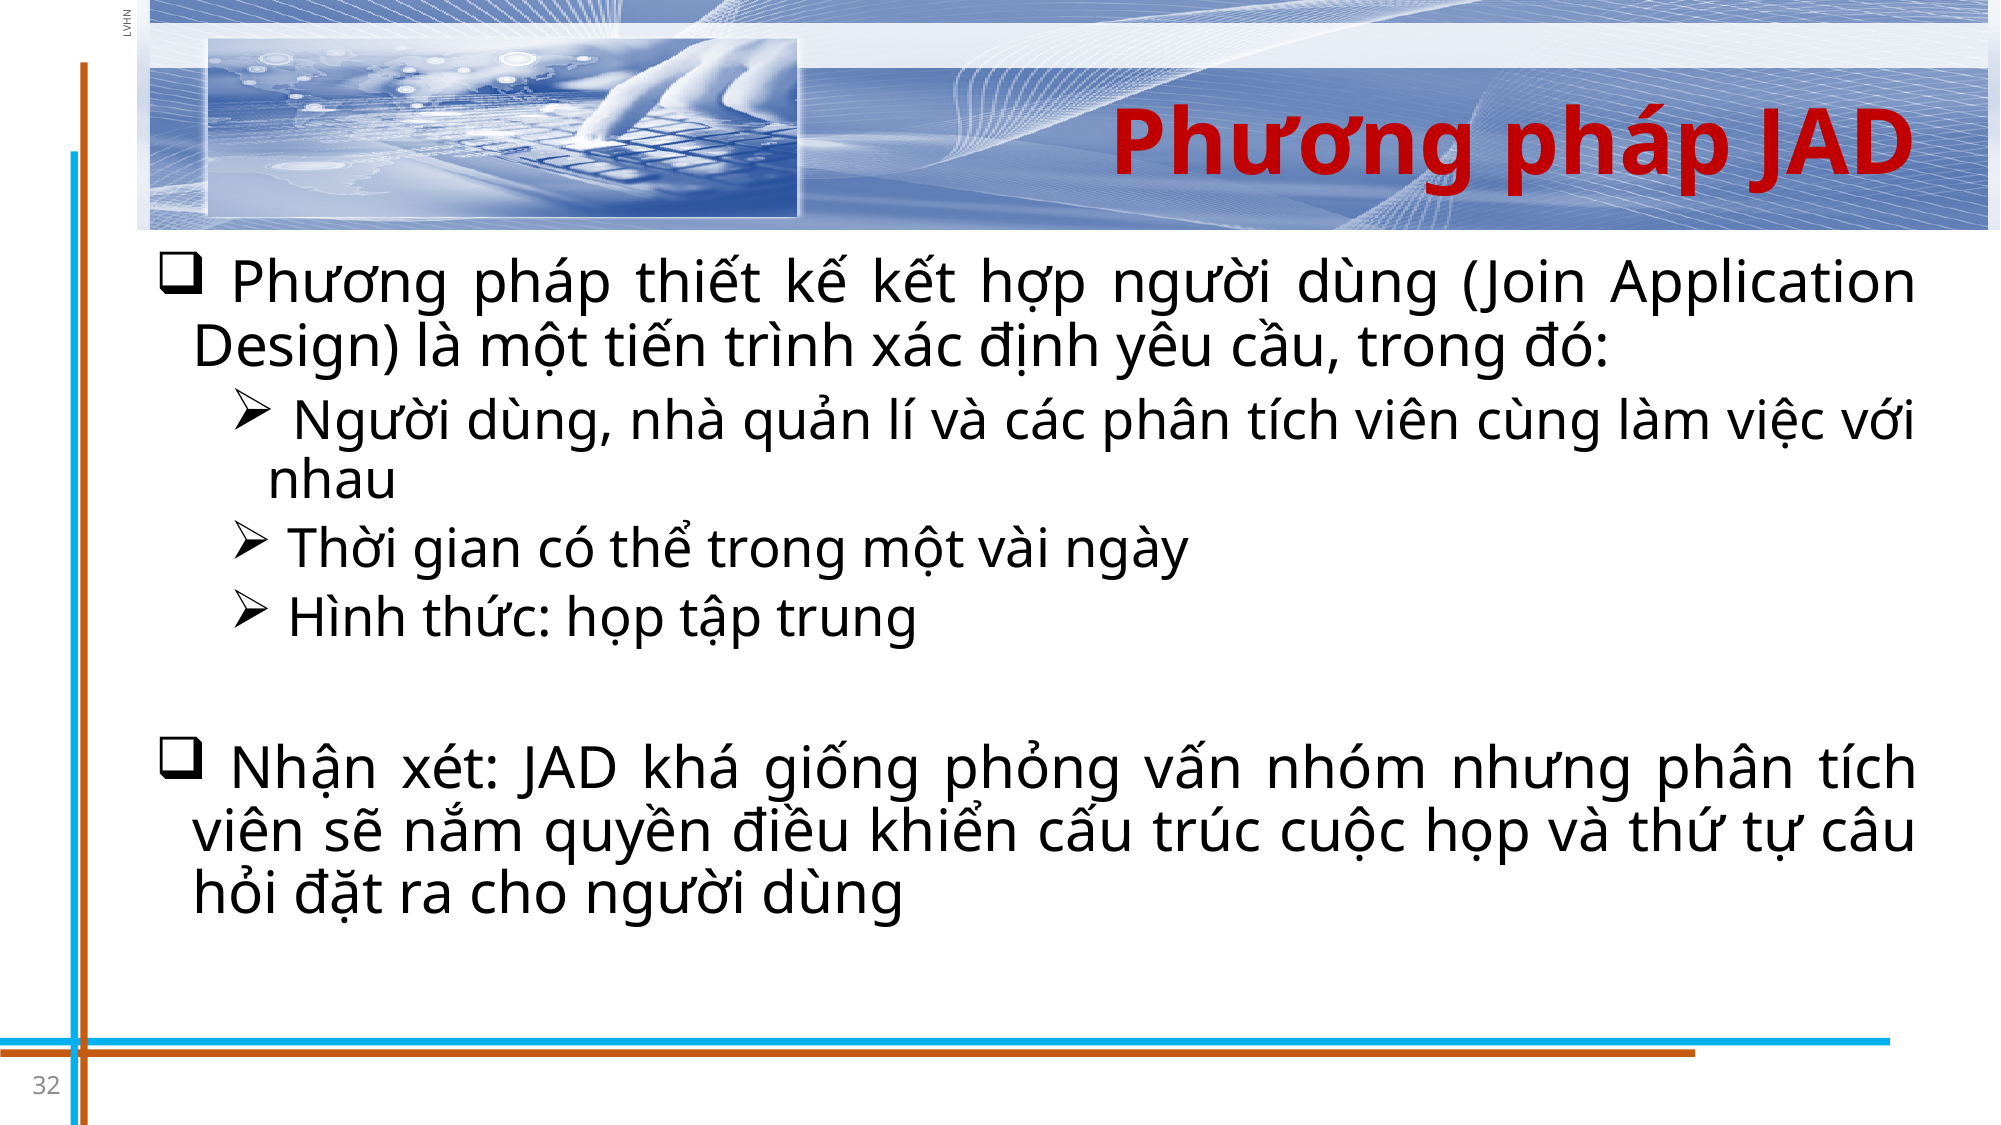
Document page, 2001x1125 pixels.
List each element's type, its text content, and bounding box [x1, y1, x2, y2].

title Phương pháp JAD [137, 36, 1934, 254]
slide_number 32 [0, 1056, 76, 1117]
list Phương pháp thiết kế kết hợp người dùng (Join Application Design) là một tiến trình xác định yêu cầu, trong đó: Người dùng, nhà quản lí và các phân tích viên cùng làm việc với nhau Thời gian có thể trong một vài ngày Hình thức: họp tập trung Nhận xét: JAD khá giống phỏng vấn nhóm nhưng phân tích viên sẽ nắm quyền điều khiển cấu trúc cuộc họp và thứ tự câu hỏi đặt ra cho người dùng [139, 245, 1934, 1014]
